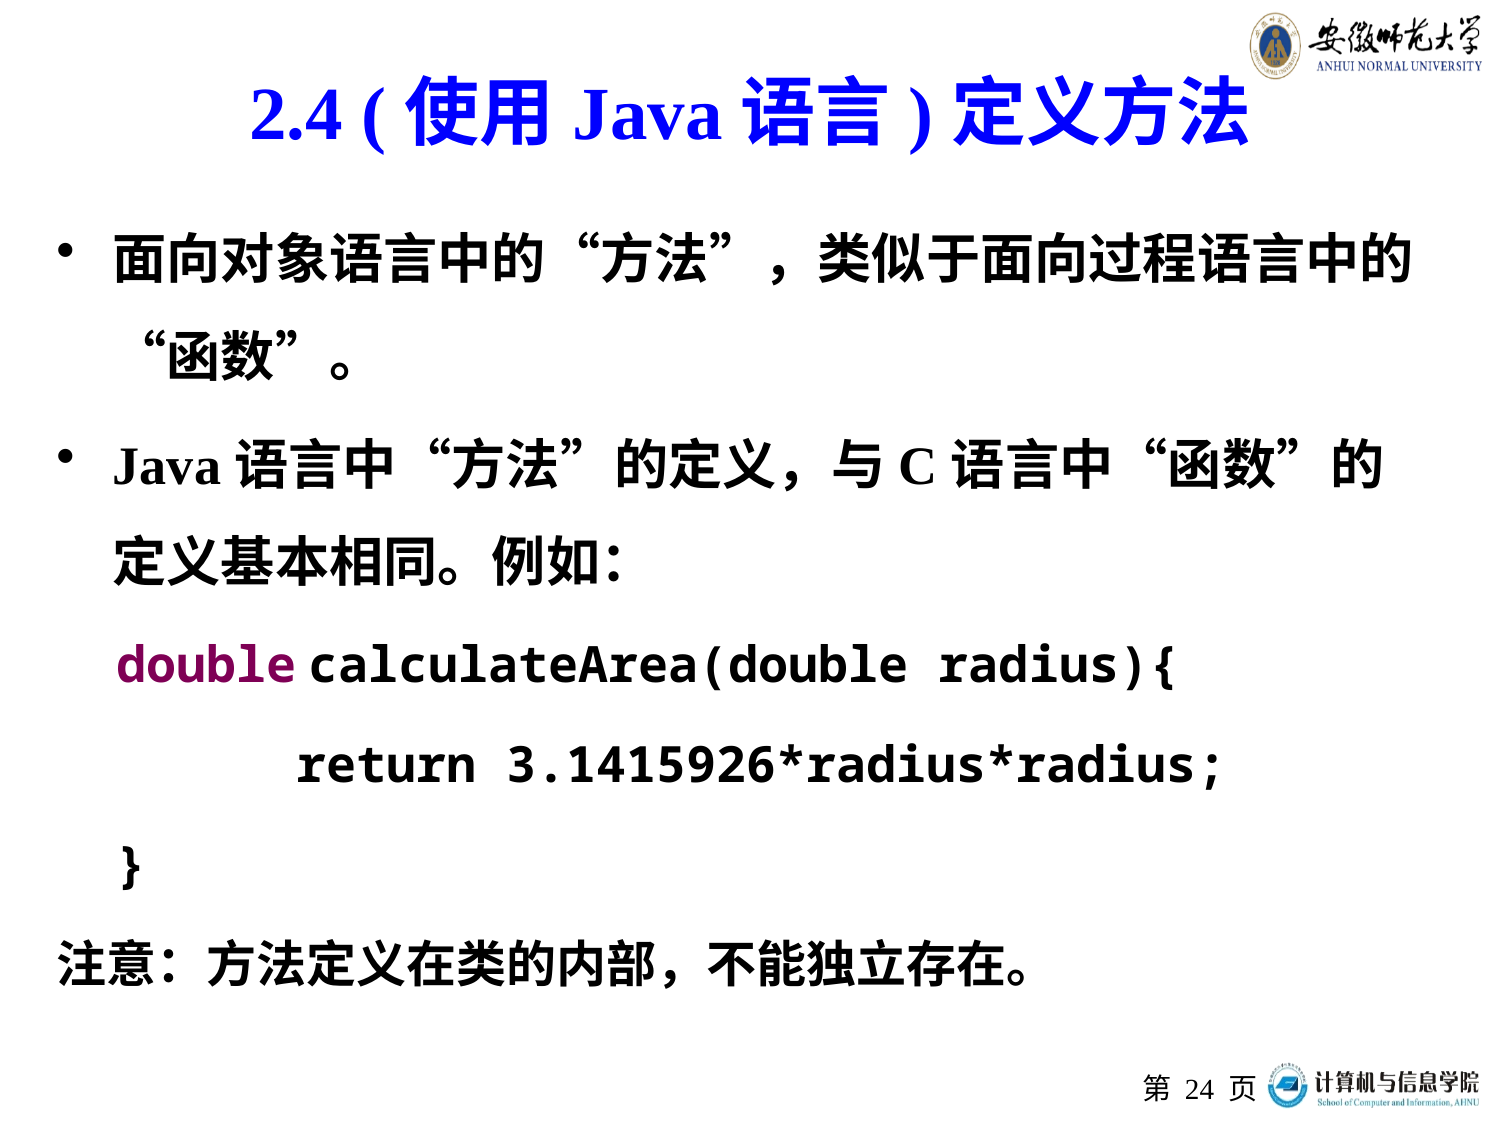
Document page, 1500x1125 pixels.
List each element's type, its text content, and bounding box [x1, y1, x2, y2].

picture [1245, 1057, 1500, 1120]
footer 第 页 [962, 1062, 1438, 1118]
list 面向对象语言中的“方法”，类似于面向过程语言中的“函数”。 Java语言中“方法”的定义，与C语言中“函数”的定义基本相同。例如： double calculateArea(double radius){ return 3.1415926*radius*radius; } 注意：方法定义在类的内部，不能独立存在。 [41, 184, 1438, 988]
picture [1237, 2, 1500, 114]
title 2.4 (使用Java语言)定义方法 [206, 53, 1295, 166]
